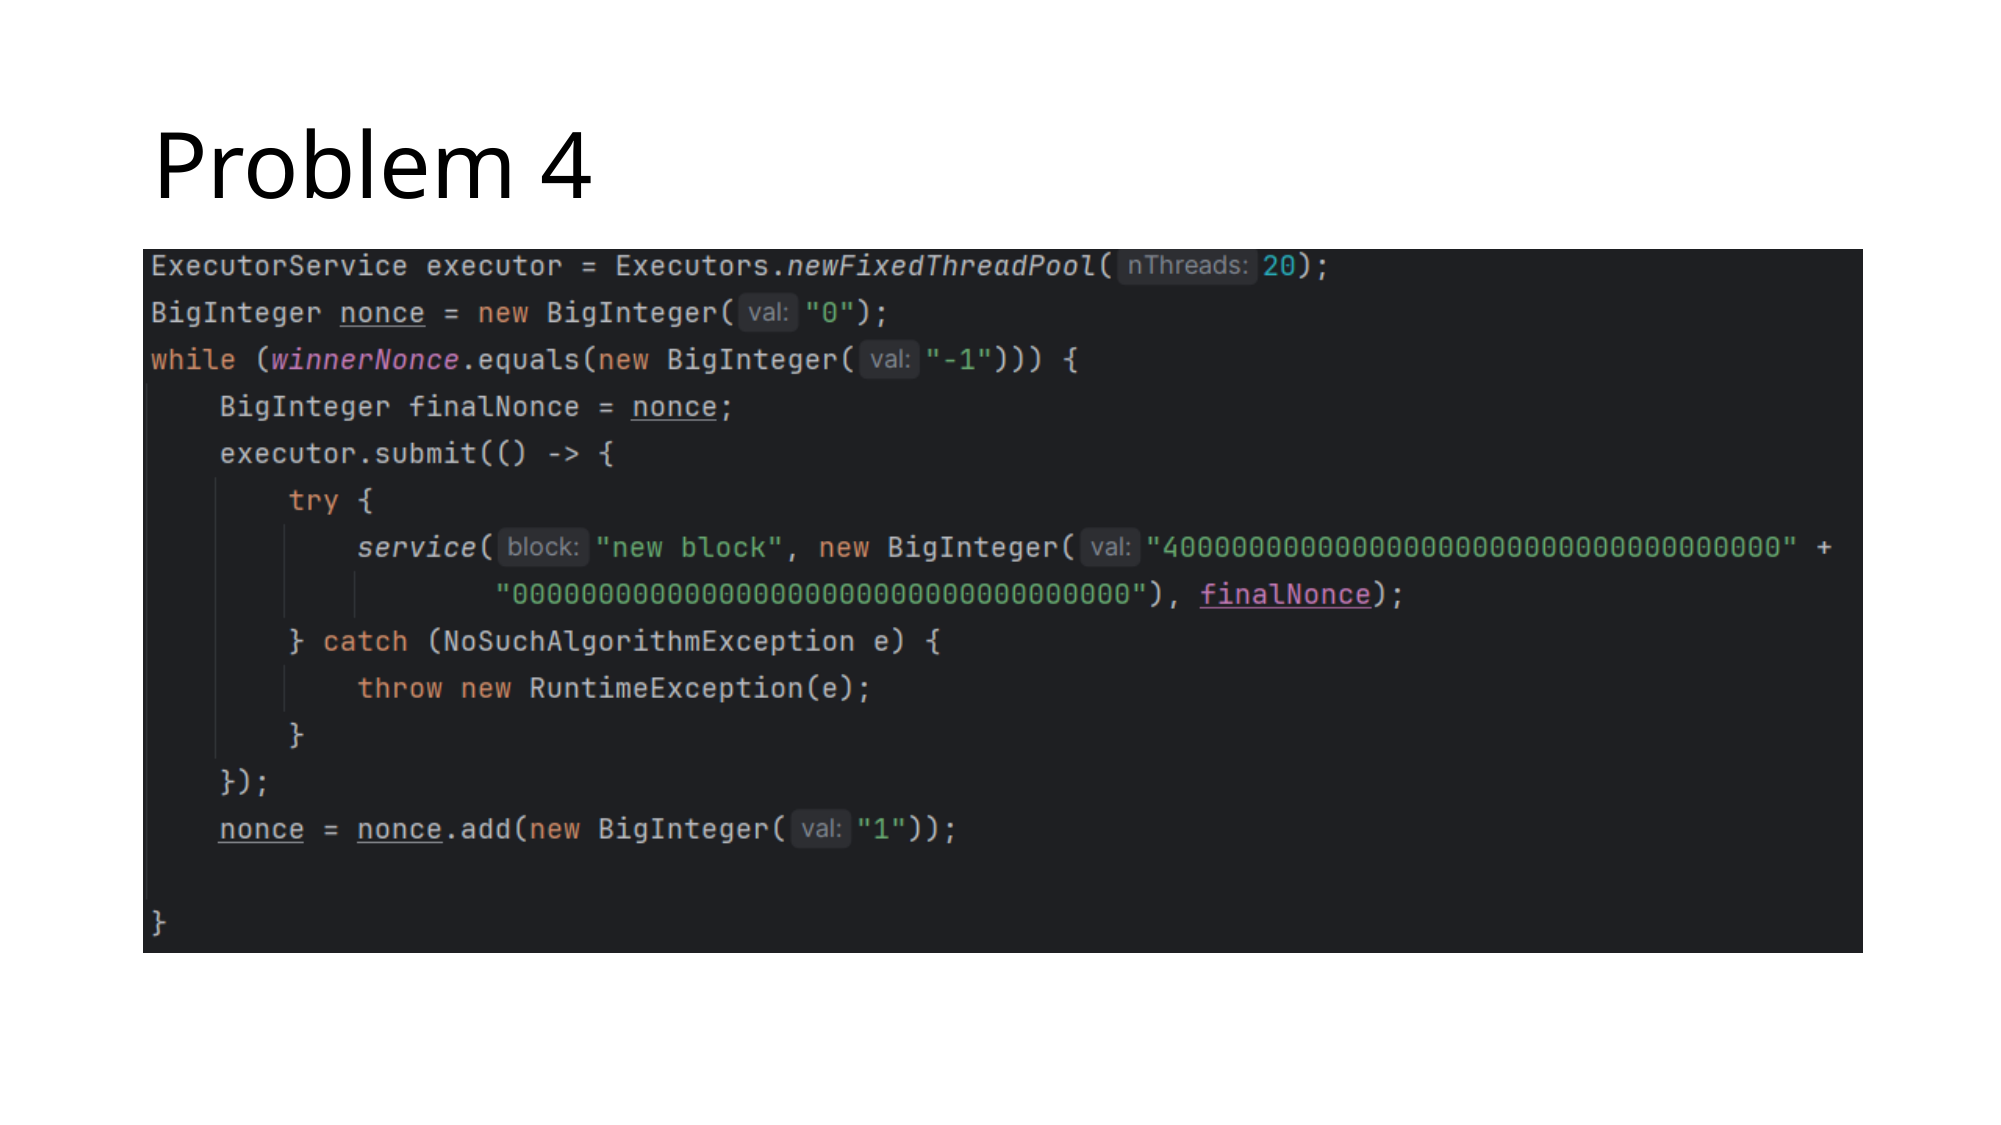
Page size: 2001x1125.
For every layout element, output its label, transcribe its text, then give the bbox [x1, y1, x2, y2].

picture [142, 248, 1863, 954]
title Problem 4 [137, 59, 1863, 278]
